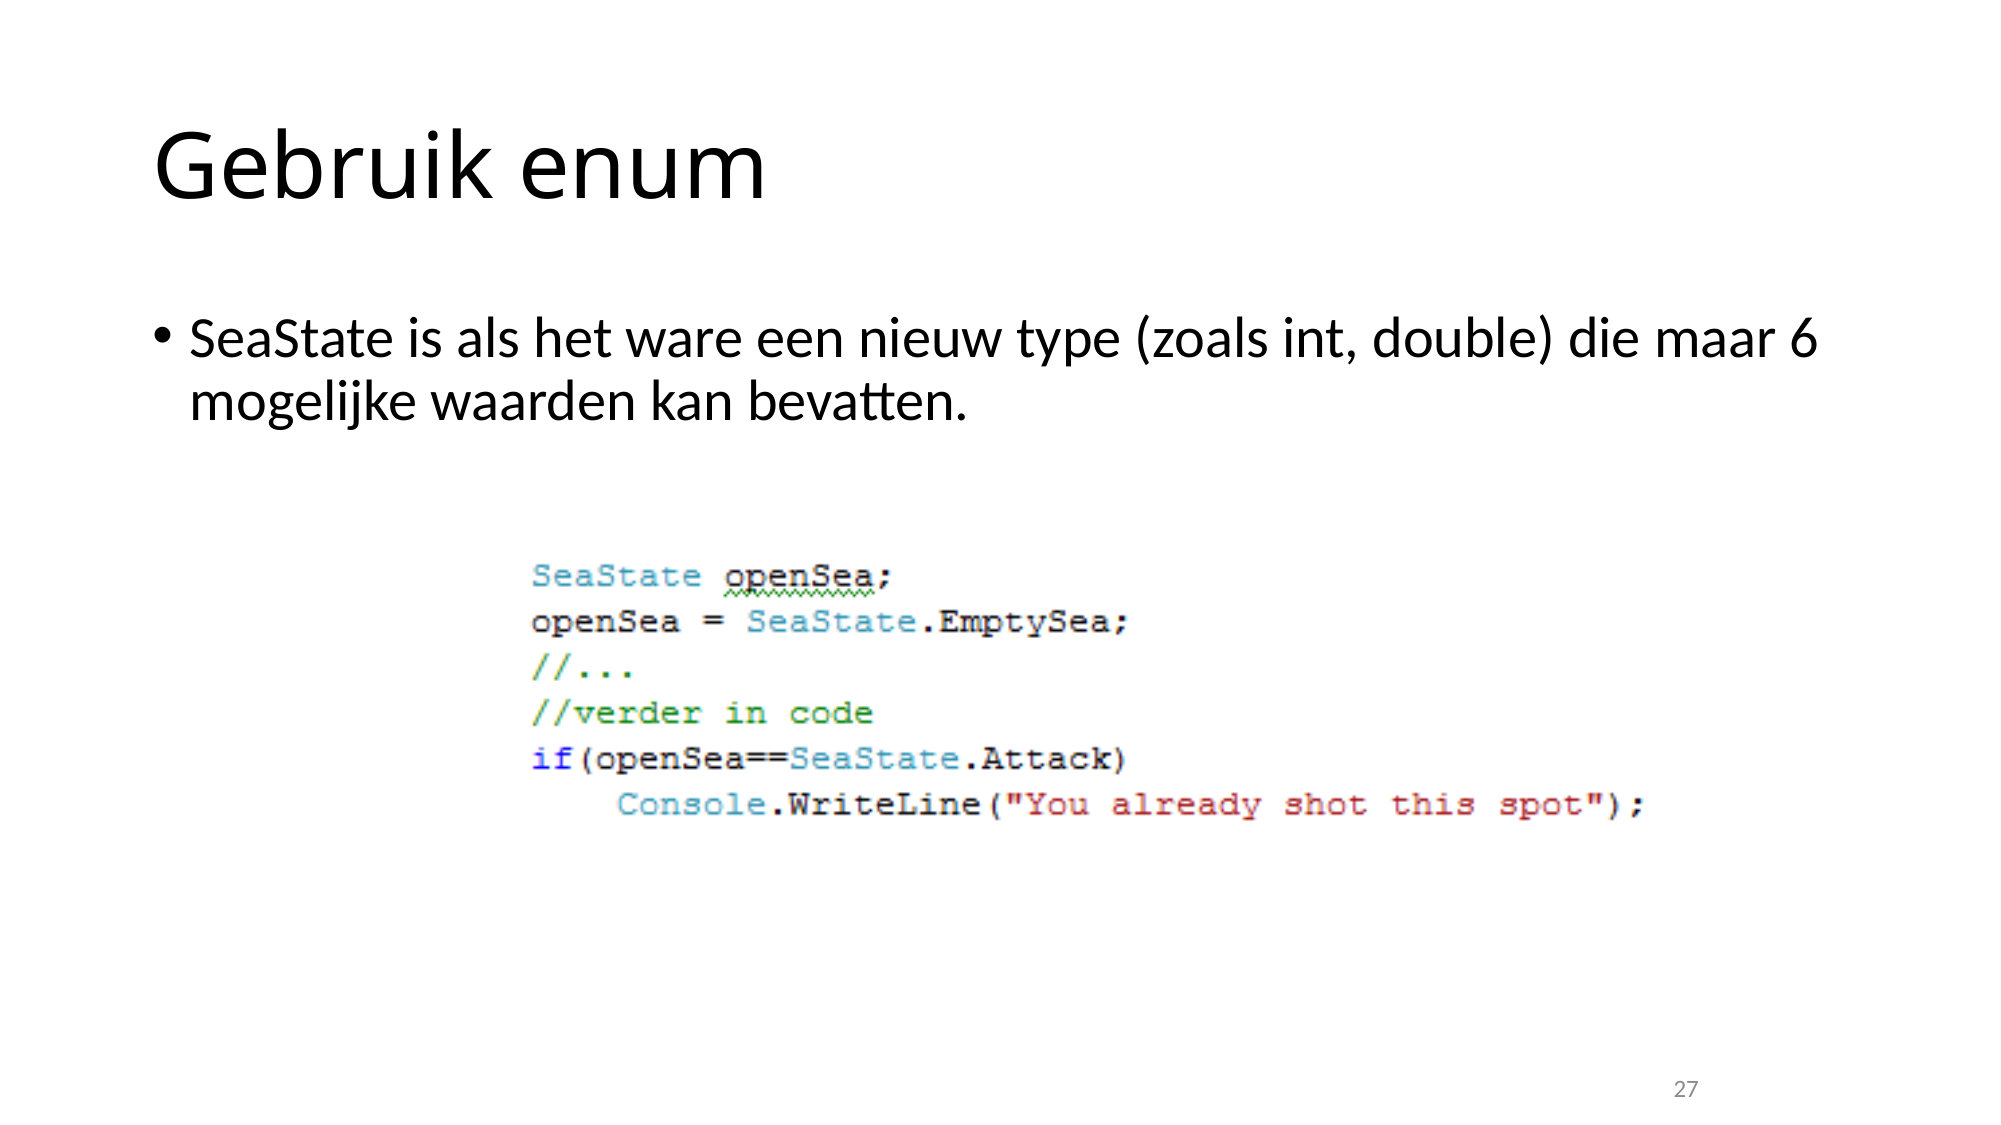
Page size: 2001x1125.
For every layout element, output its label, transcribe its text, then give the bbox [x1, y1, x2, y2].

title Gebruik enum [137, 59, 1863, 278]
slide_number 27 [1319, 1061, 1715, 1113]
picture [525, 552, 1652, 853]
list SeaState is als het ware een nieuw type (zoals int, double) die maar 6 mogelijke waarden kan bevatten. [137, 299, 1863, 1014]
